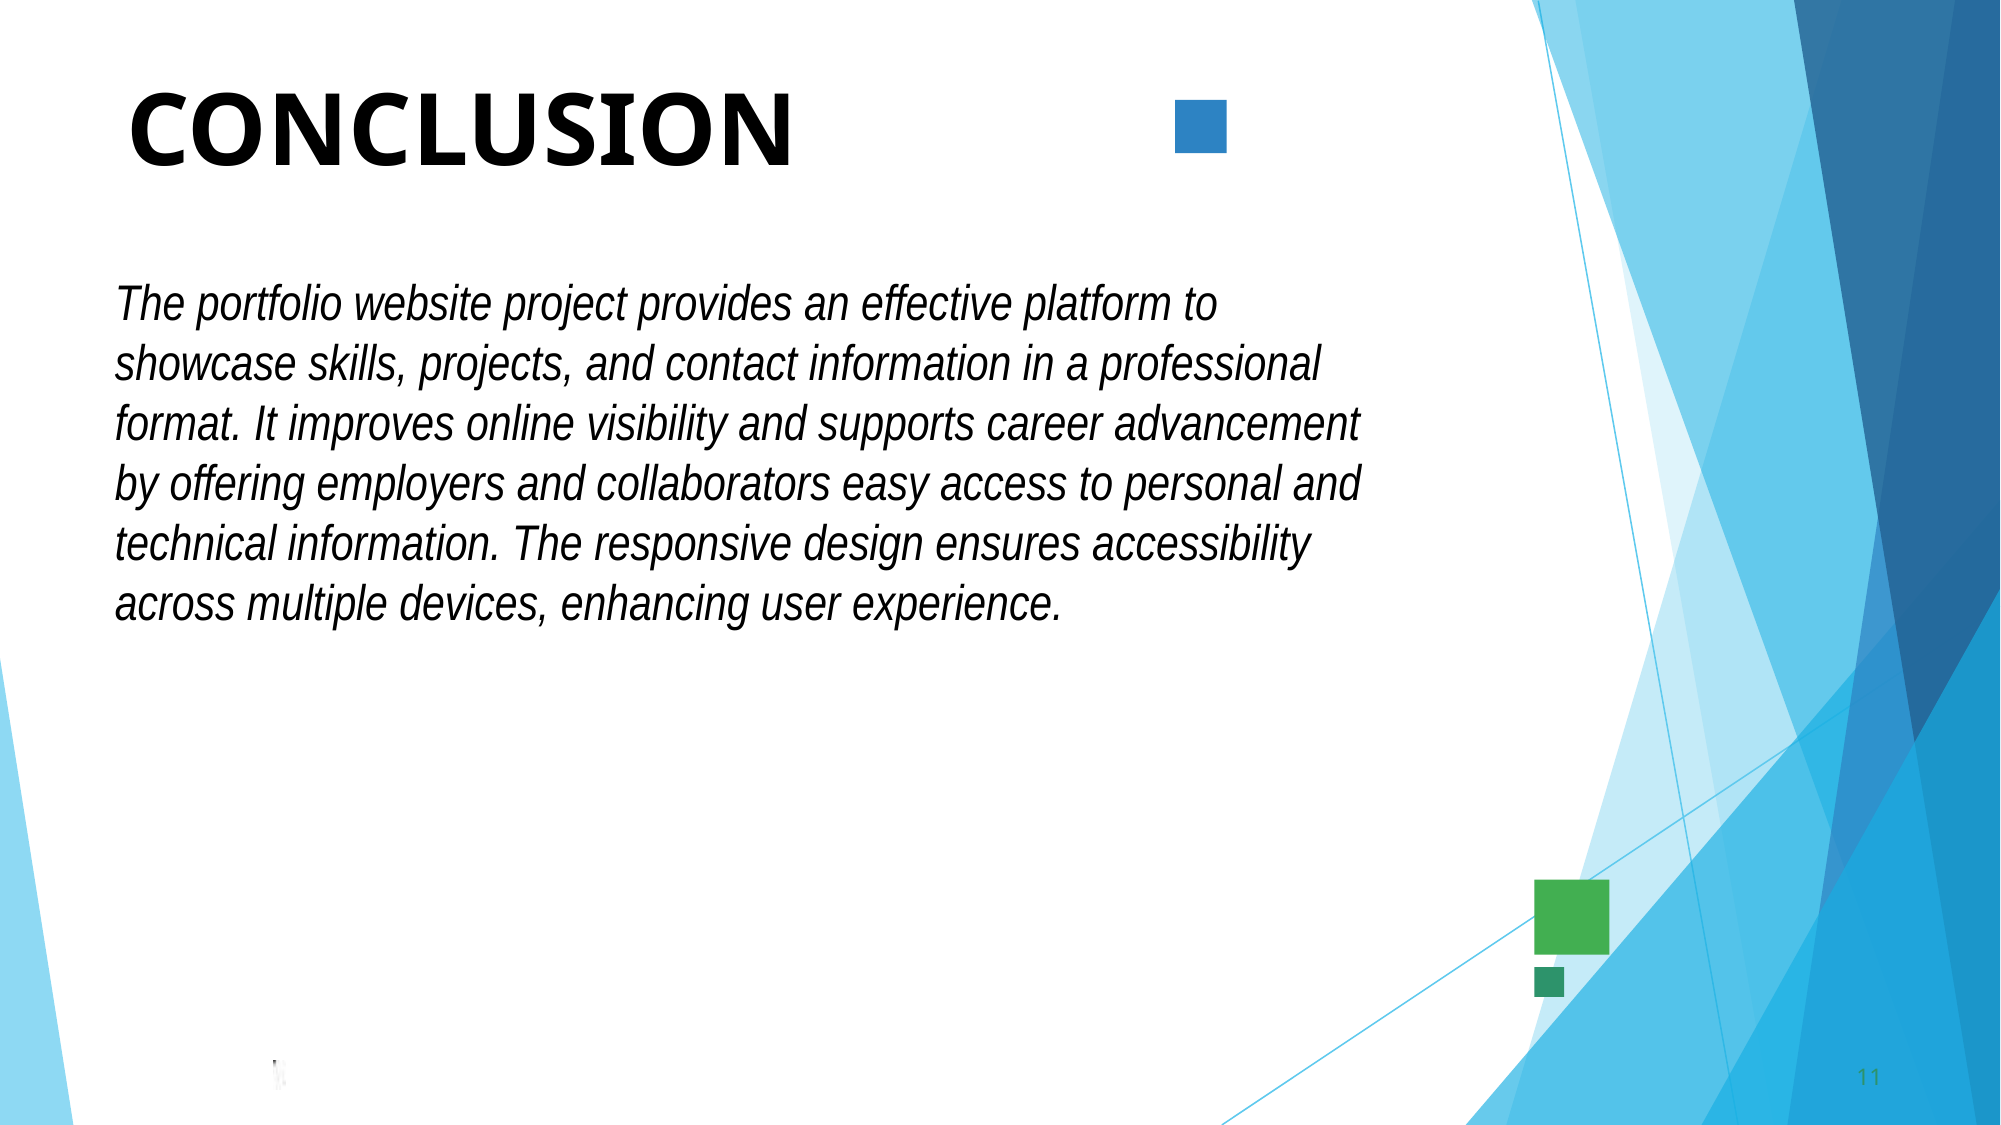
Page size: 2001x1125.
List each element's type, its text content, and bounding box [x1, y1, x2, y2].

text_box [1175, 99, 1227, 154]
title CONCLUSION [123, 63, 875, 254]
text_box [1534, 879, 1610, 955]
picture [273, 1060, 287, 1091]
text_box The portfolio website project provides an effective platform to showcase skills, projects, and contact information in a professional format. It improves online visibility and supports career advancement by offering employers and collaborators easy access to personal and technical information. The responsive design ensures accessibility across multiple devices, enhancing user experience. [99, 262, 1425, 638]
text_box [1534, 967, 1565, 997]
text_box 11 [1849, 1061, 1888, 1095]
